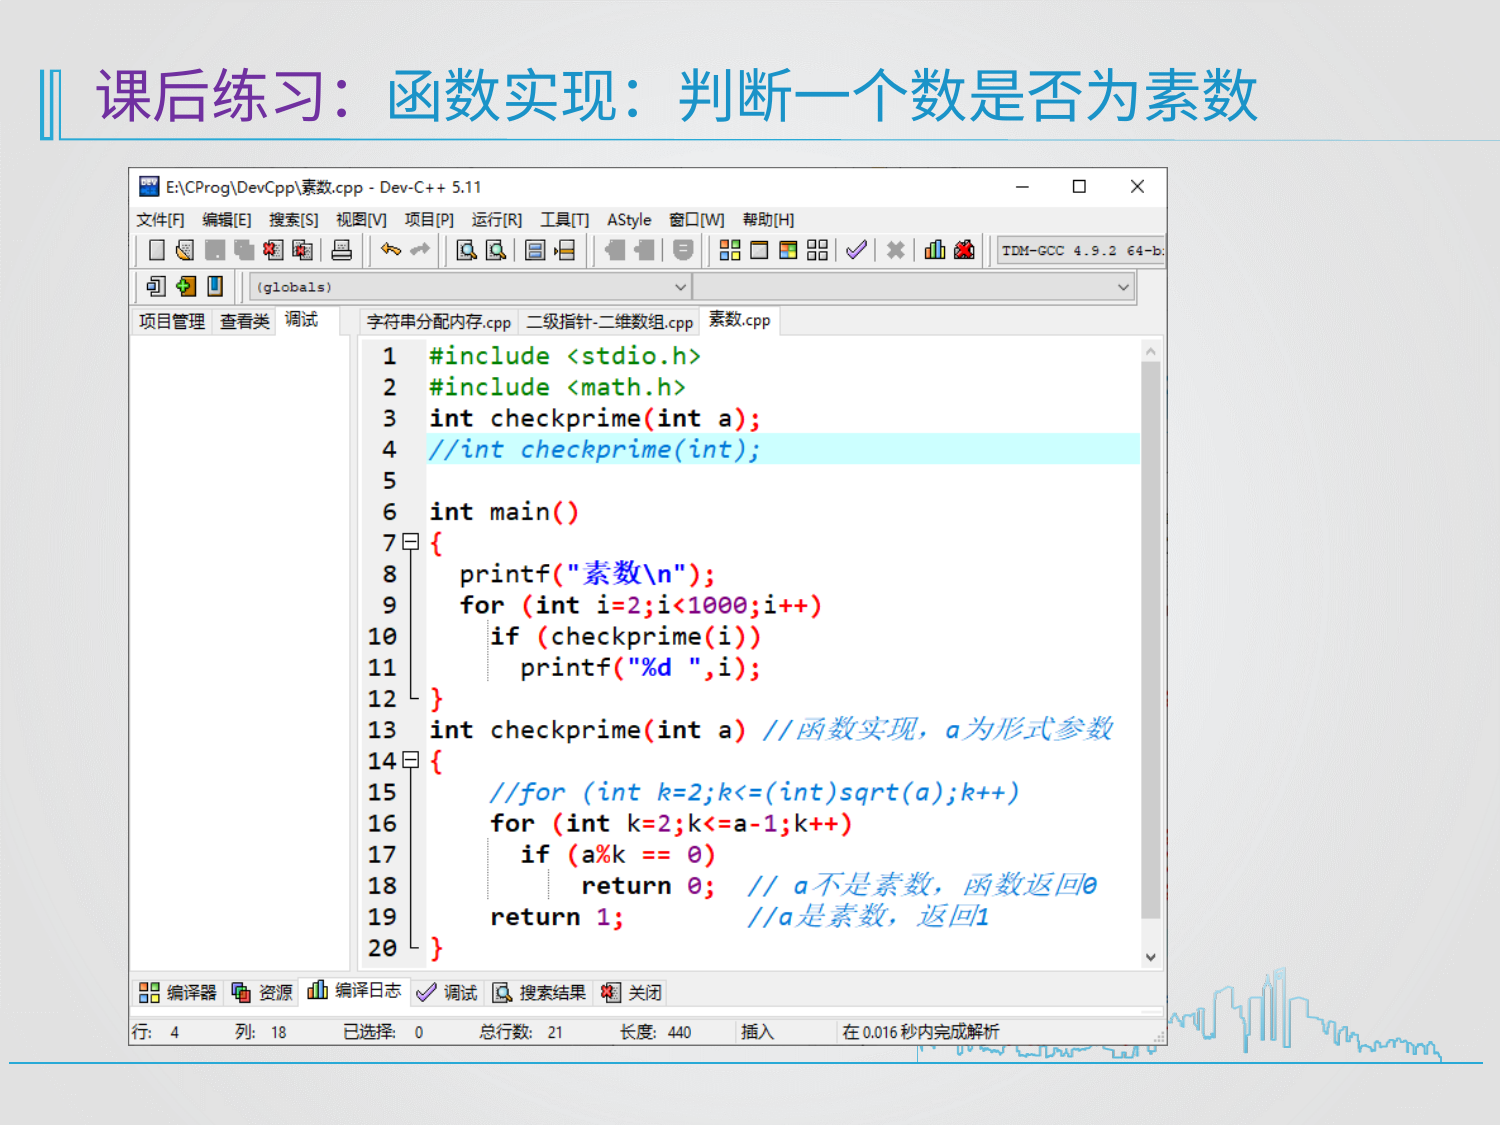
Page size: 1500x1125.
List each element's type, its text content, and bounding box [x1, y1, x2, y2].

picture [0, 0, 1500, 1125]
title 课后练习：函数实现：判断一个数是否为素数 [79, 41, 1407, 138]
